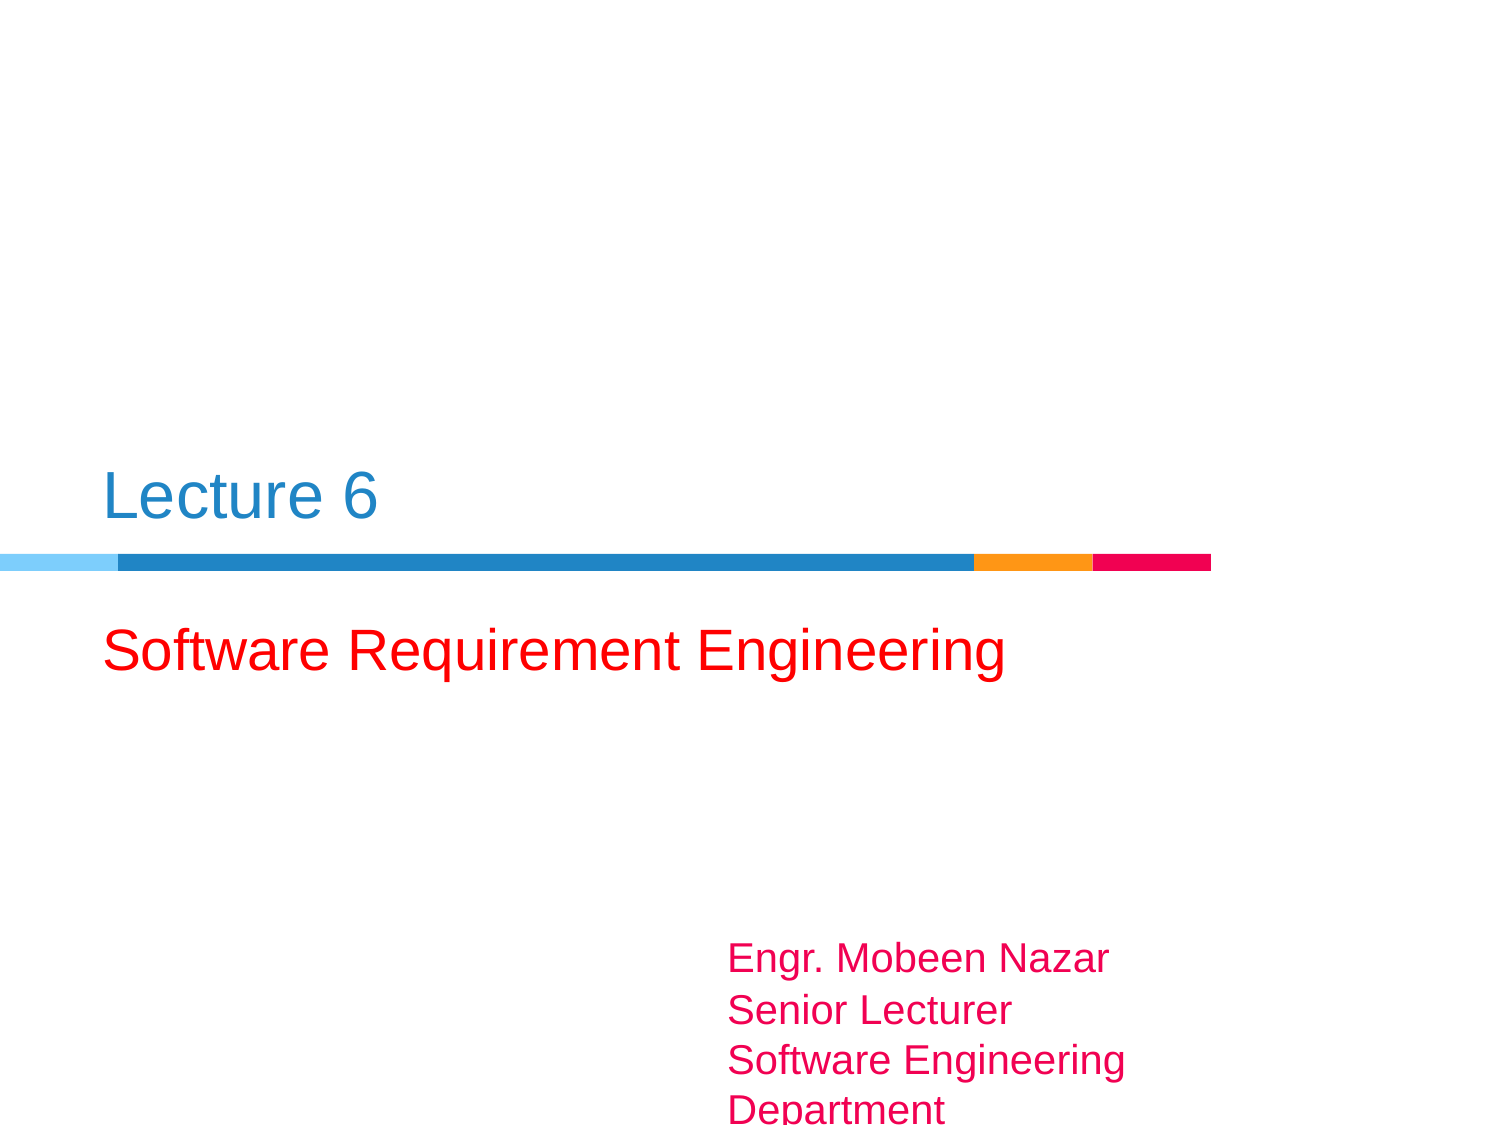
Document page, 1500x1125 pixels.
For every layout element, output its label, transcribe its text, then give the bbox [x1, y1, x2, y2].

title Lecture 6 Software Requirement Engineering [99, 450, 1182, 552]
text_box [975, 553, 1212, 572]
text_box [0, 553, 975, 572]
title Lecture 6 Software Requirement Engineering [99, 579, 1182, 683]
text_box Engr. Mobeen Nazar Senior Lecturer Software Engineering Department [724, 928, 1488, 1125]
